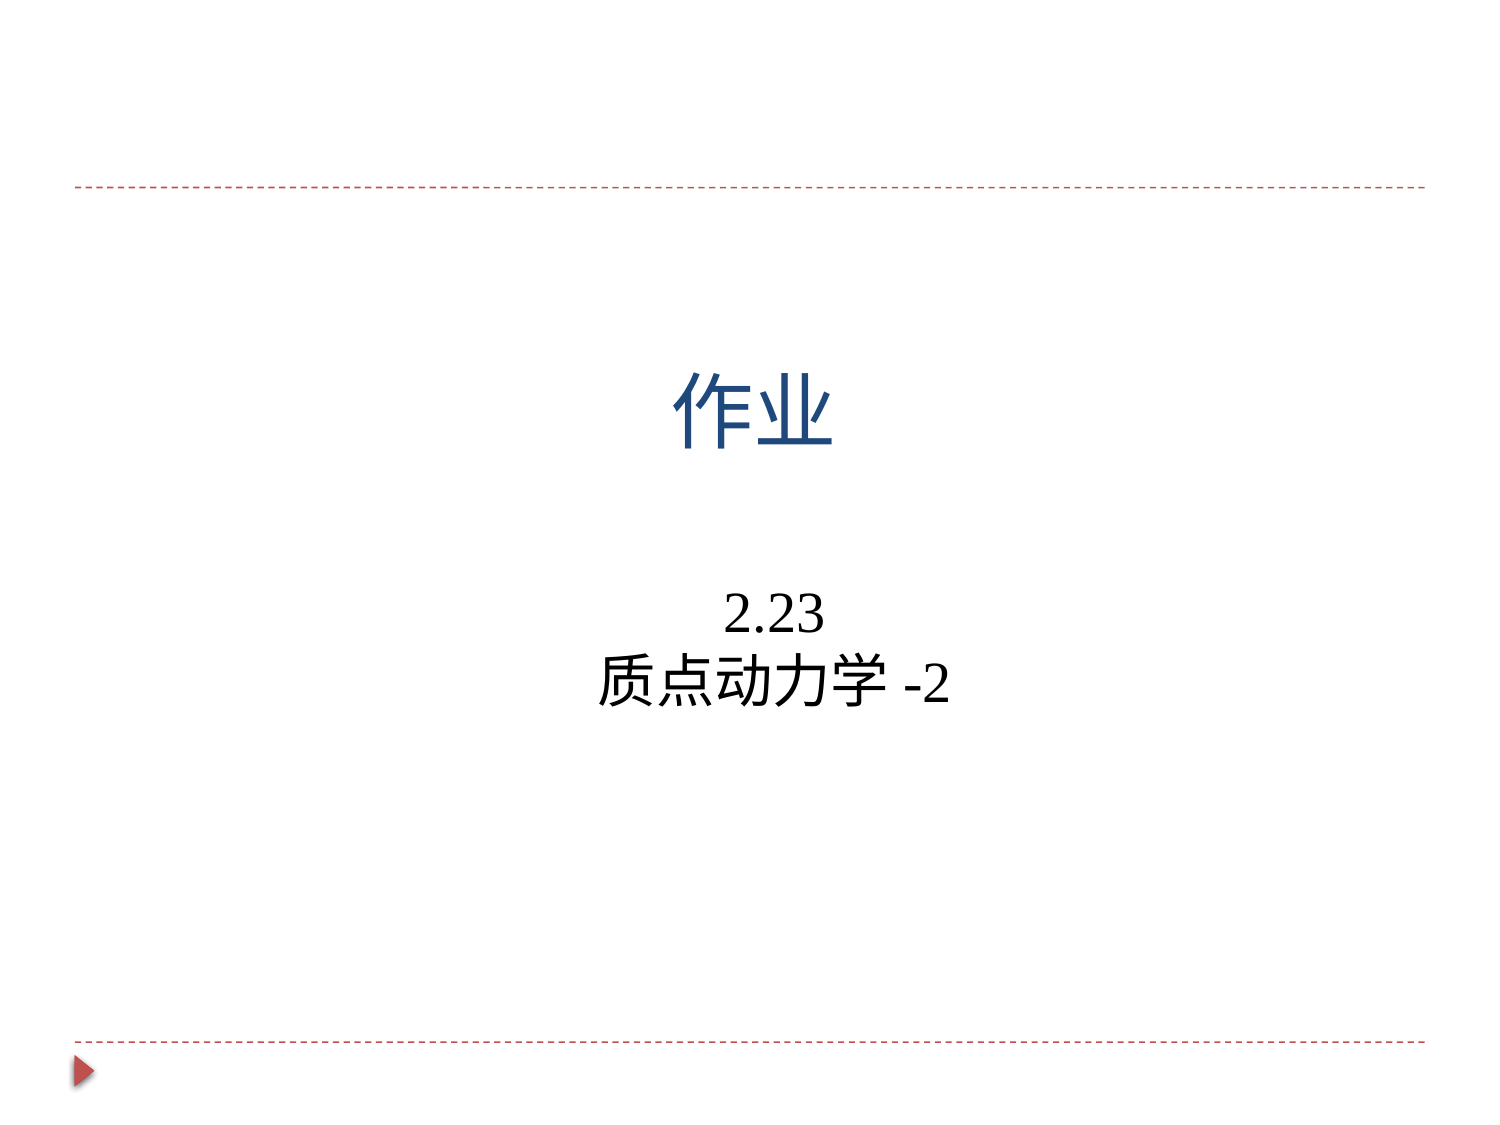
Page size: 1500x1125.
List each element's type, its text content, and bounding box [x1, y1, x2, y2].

text_box 2.23 质点动力学-2 [438, 566, 1112, 722]
title 作业 [78, 278, 1429, 467]
